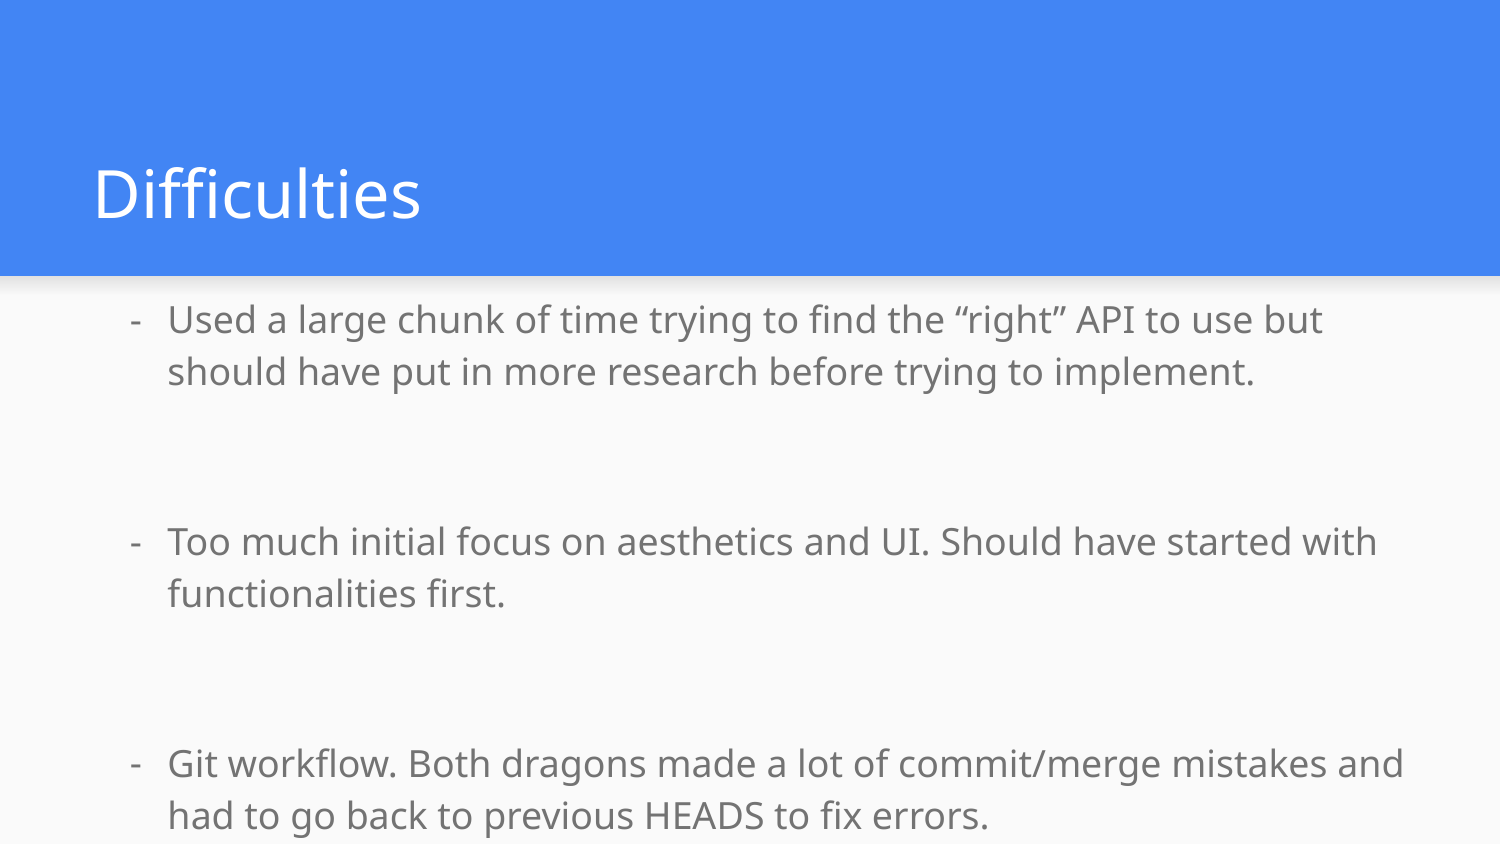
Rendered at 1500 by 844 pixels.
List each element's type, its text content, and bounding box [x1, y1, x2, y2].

list Used a large chunk of time trying to find the “right” API to use but should have put in more research before trying to implement. Too much initial focus on aesthetics and UI. Should have started with functionalities first. Git workflow. Both dragons made a lot of commit/merge mistakes and had to go back to previous HEADS to fix errors. Data flow: making the app and code intuitive and cohesive [77, 274, 1427, 775]
title Difficulties [77, 121, 1427, 248]
